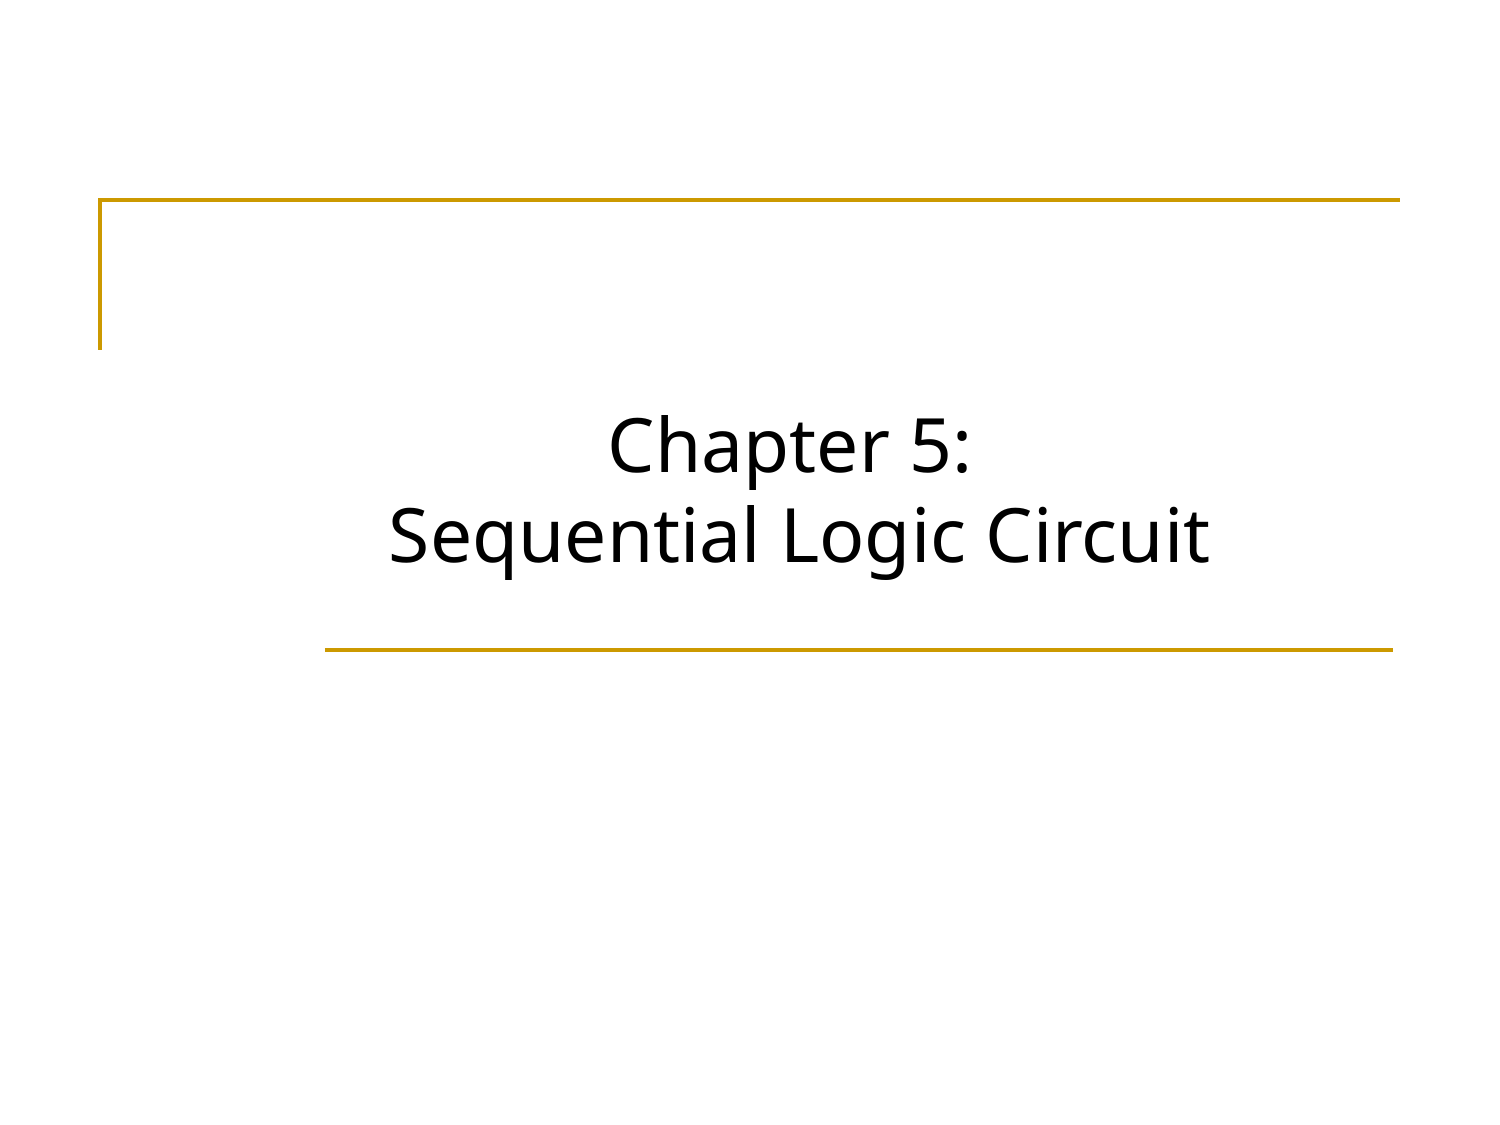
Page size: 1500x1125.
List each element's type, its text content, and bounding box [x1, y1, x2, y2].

text_box Chapter 5: Sequential Logic Circuit [62, 366, 1500, 608]
text_box [112, 199, 1363, 488]
